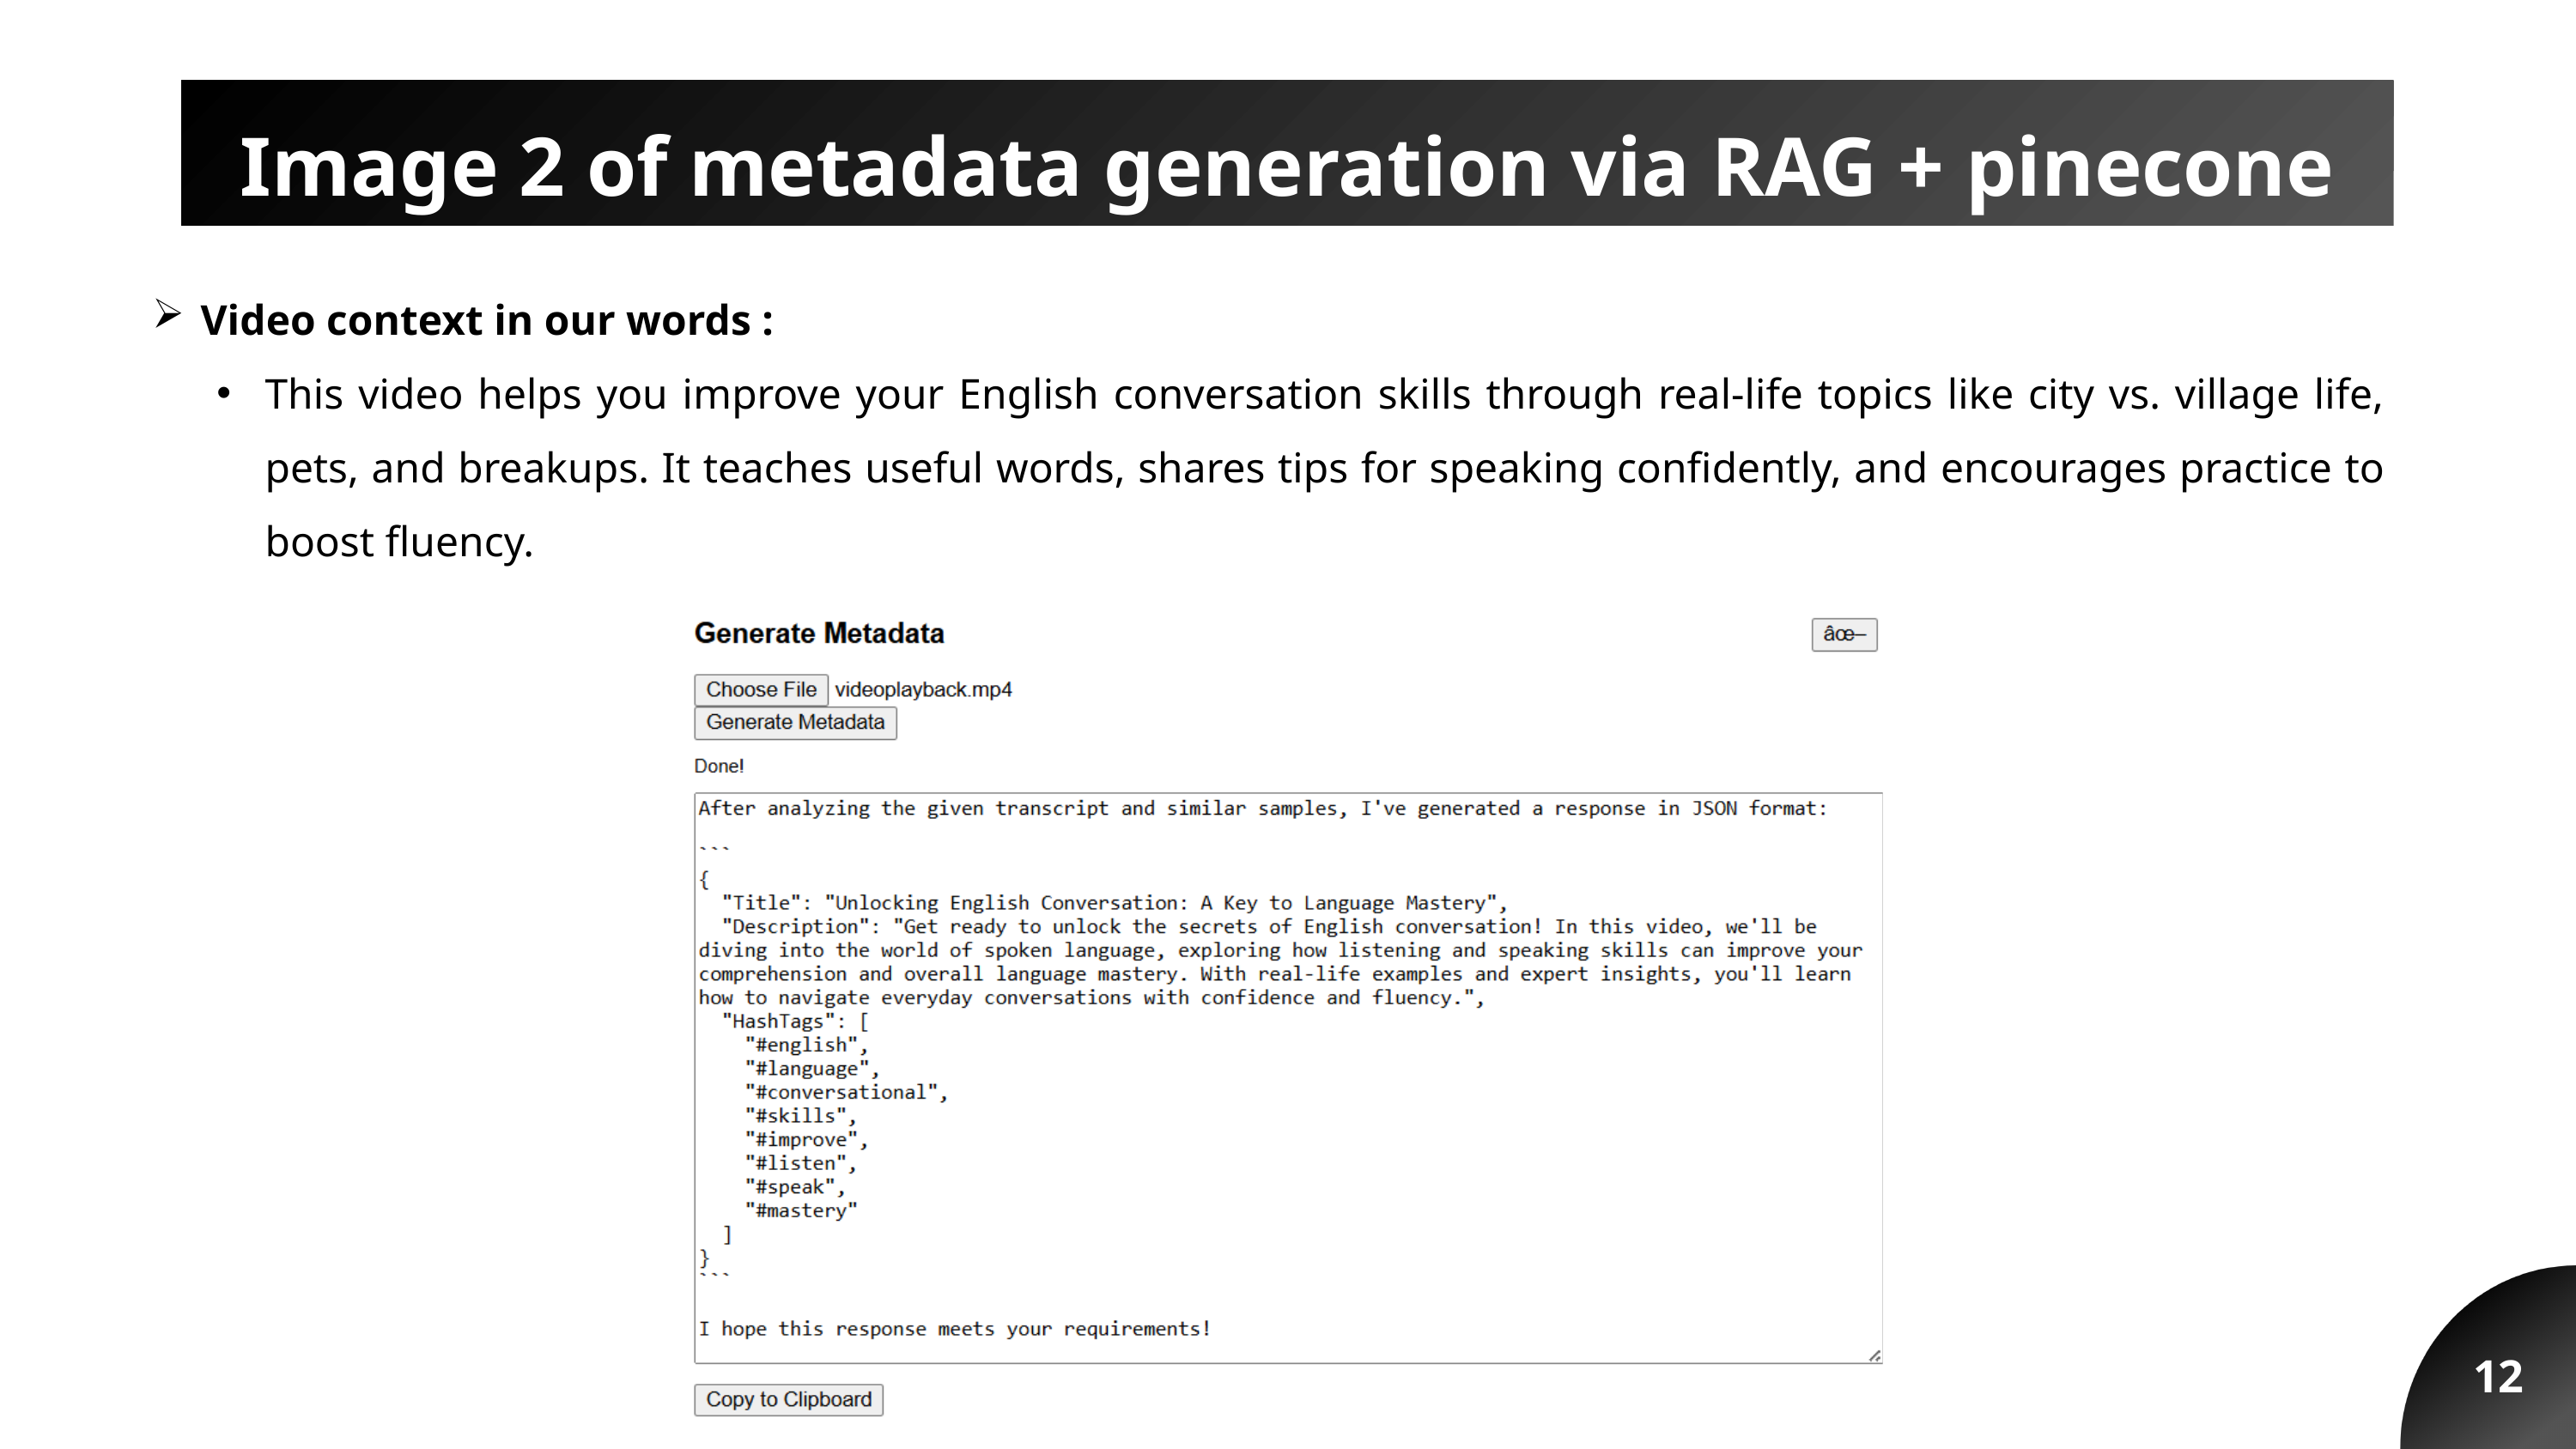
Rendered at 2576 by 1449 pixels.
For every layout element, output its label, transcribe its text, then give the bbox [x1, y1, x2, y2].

text_box Video context in our words : This video helps you improve your English conversation skills through real-life topics like city vs. village life, pets, and breakups. It teaches useful words, shares tips for speaking confidently, and encourages practice to boost fluency. [139, 263, 2401, 572]
text_box [2400, 1265, 2576, 1449]
text_box 12 [2458, 1344, 2540, 1403]
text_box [180, 80, 2394, 227]
picture [686, 586, 1884, 1446]
